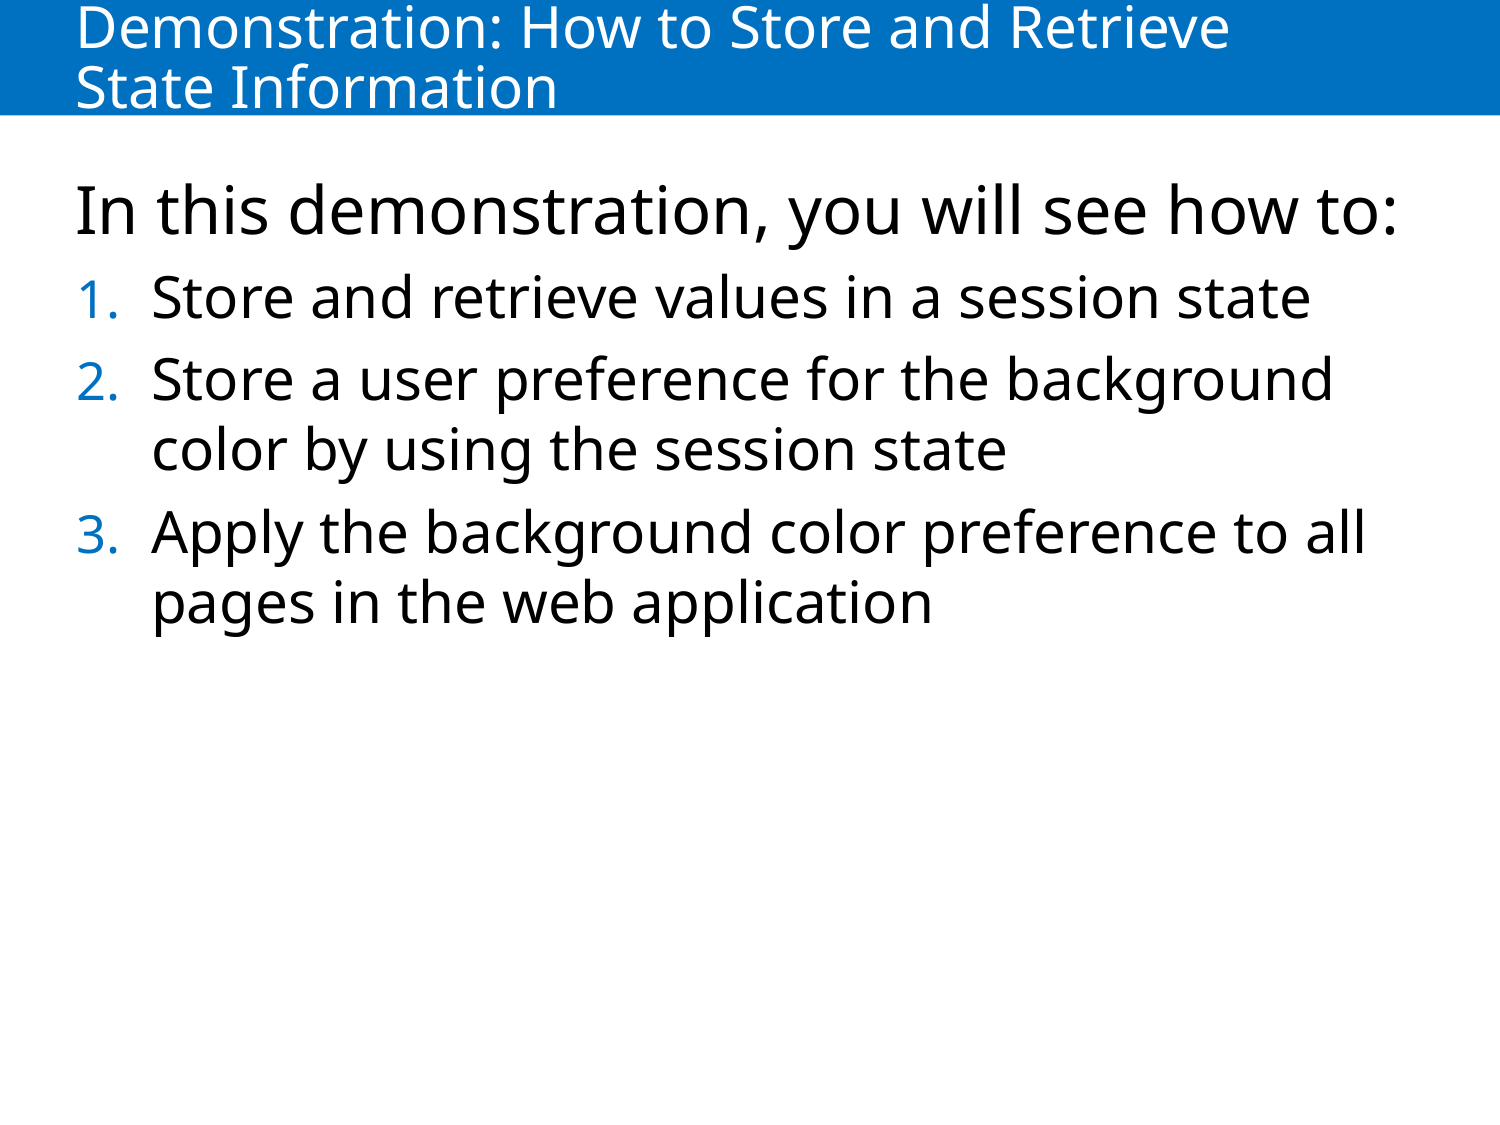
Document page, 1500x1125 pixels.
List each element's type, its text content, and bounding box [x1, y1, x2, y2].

title Demonstration: How to Store and Retrieve State Information [75, 0, 1351, 122]
text_box In this demonstration, you will see how to: Store and retrieve values in a session state Store a user preference for the background color by using the session state Apply the background color preference to all pages in the web application [75, 167, 1408, 1012]
